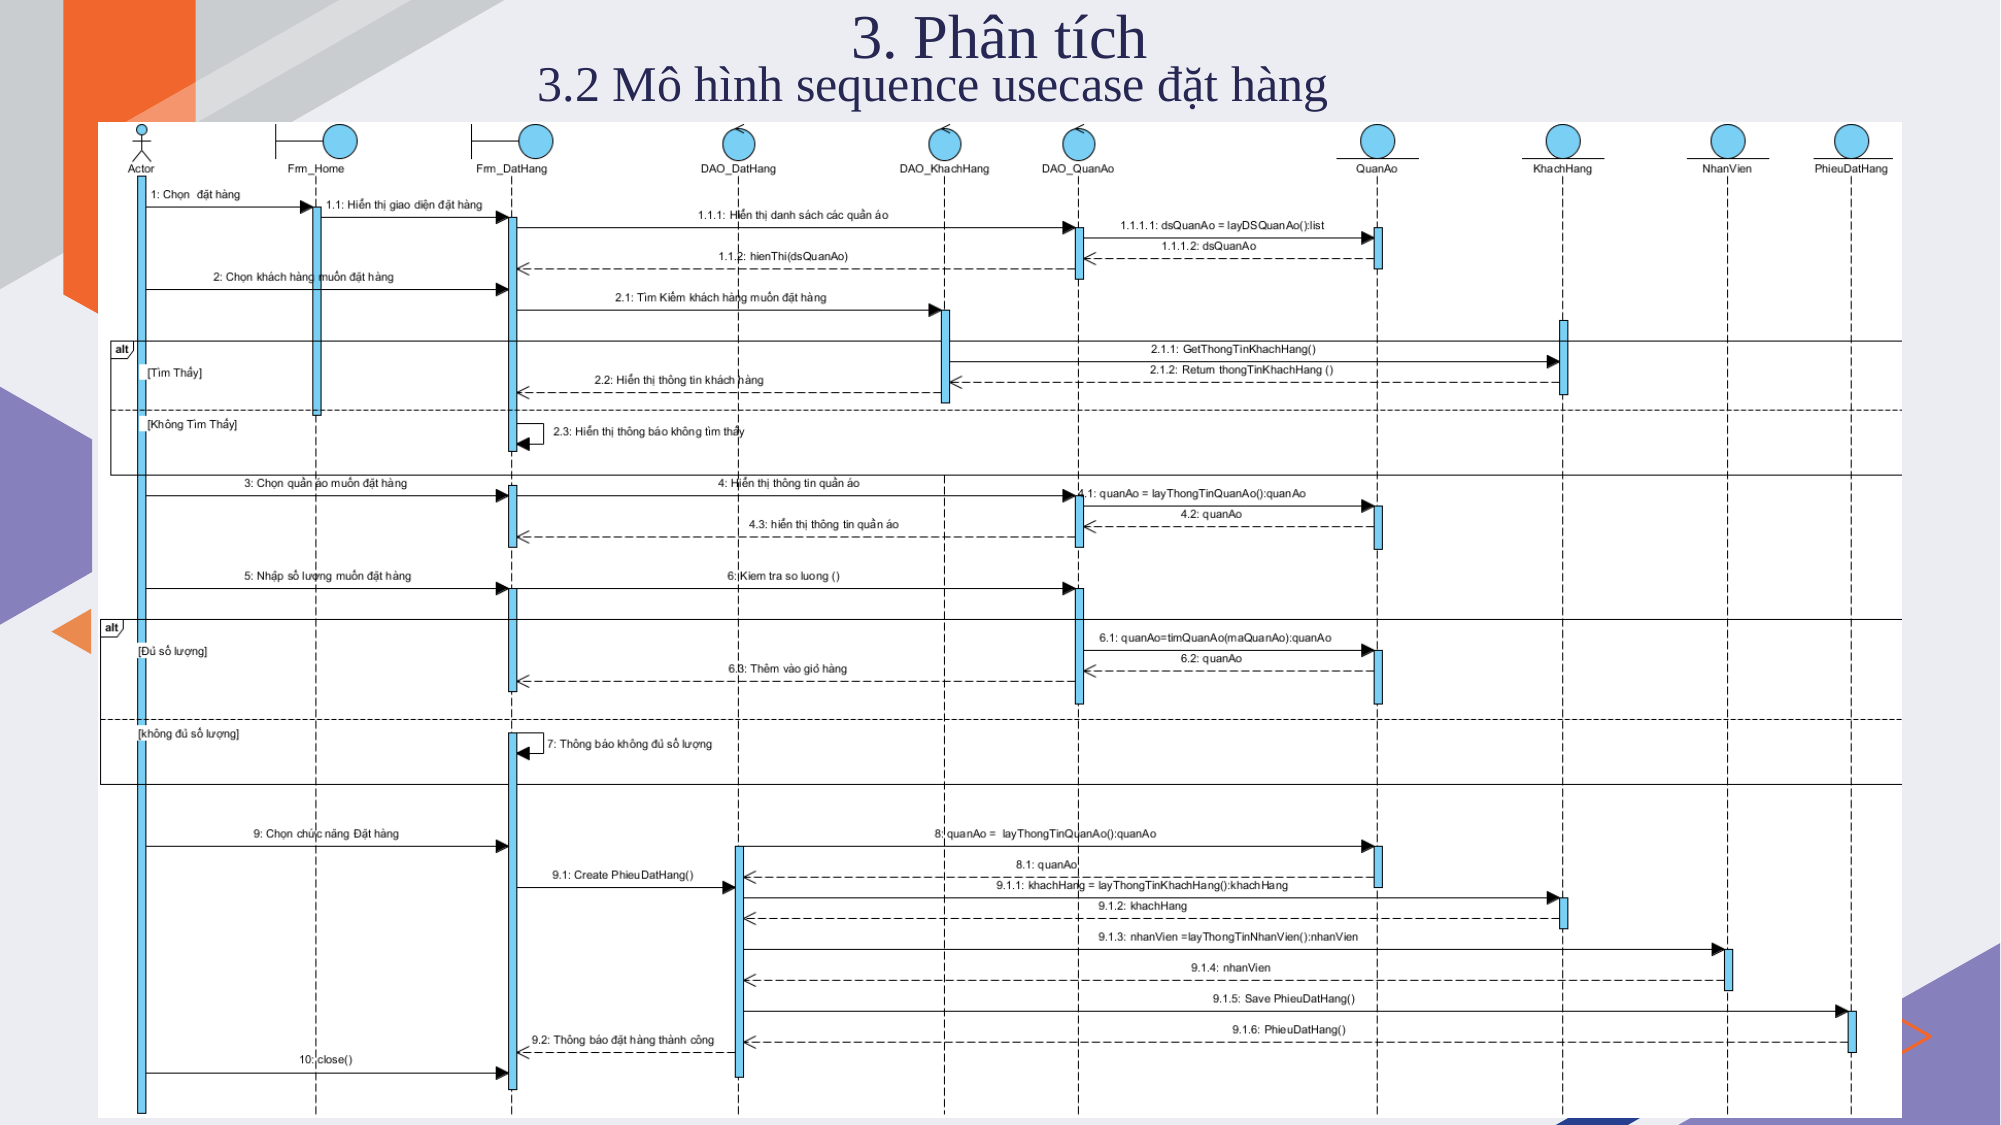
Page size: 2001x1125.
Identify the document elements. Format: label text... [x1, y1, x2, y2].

title 3. Phân tích [746, 0, 1254, 40]
subtitle 3.2 Mô hình sequence usecase đặt hàng [522, 40, 1478, 121]
picture [97, 122, 1902, 1118]
